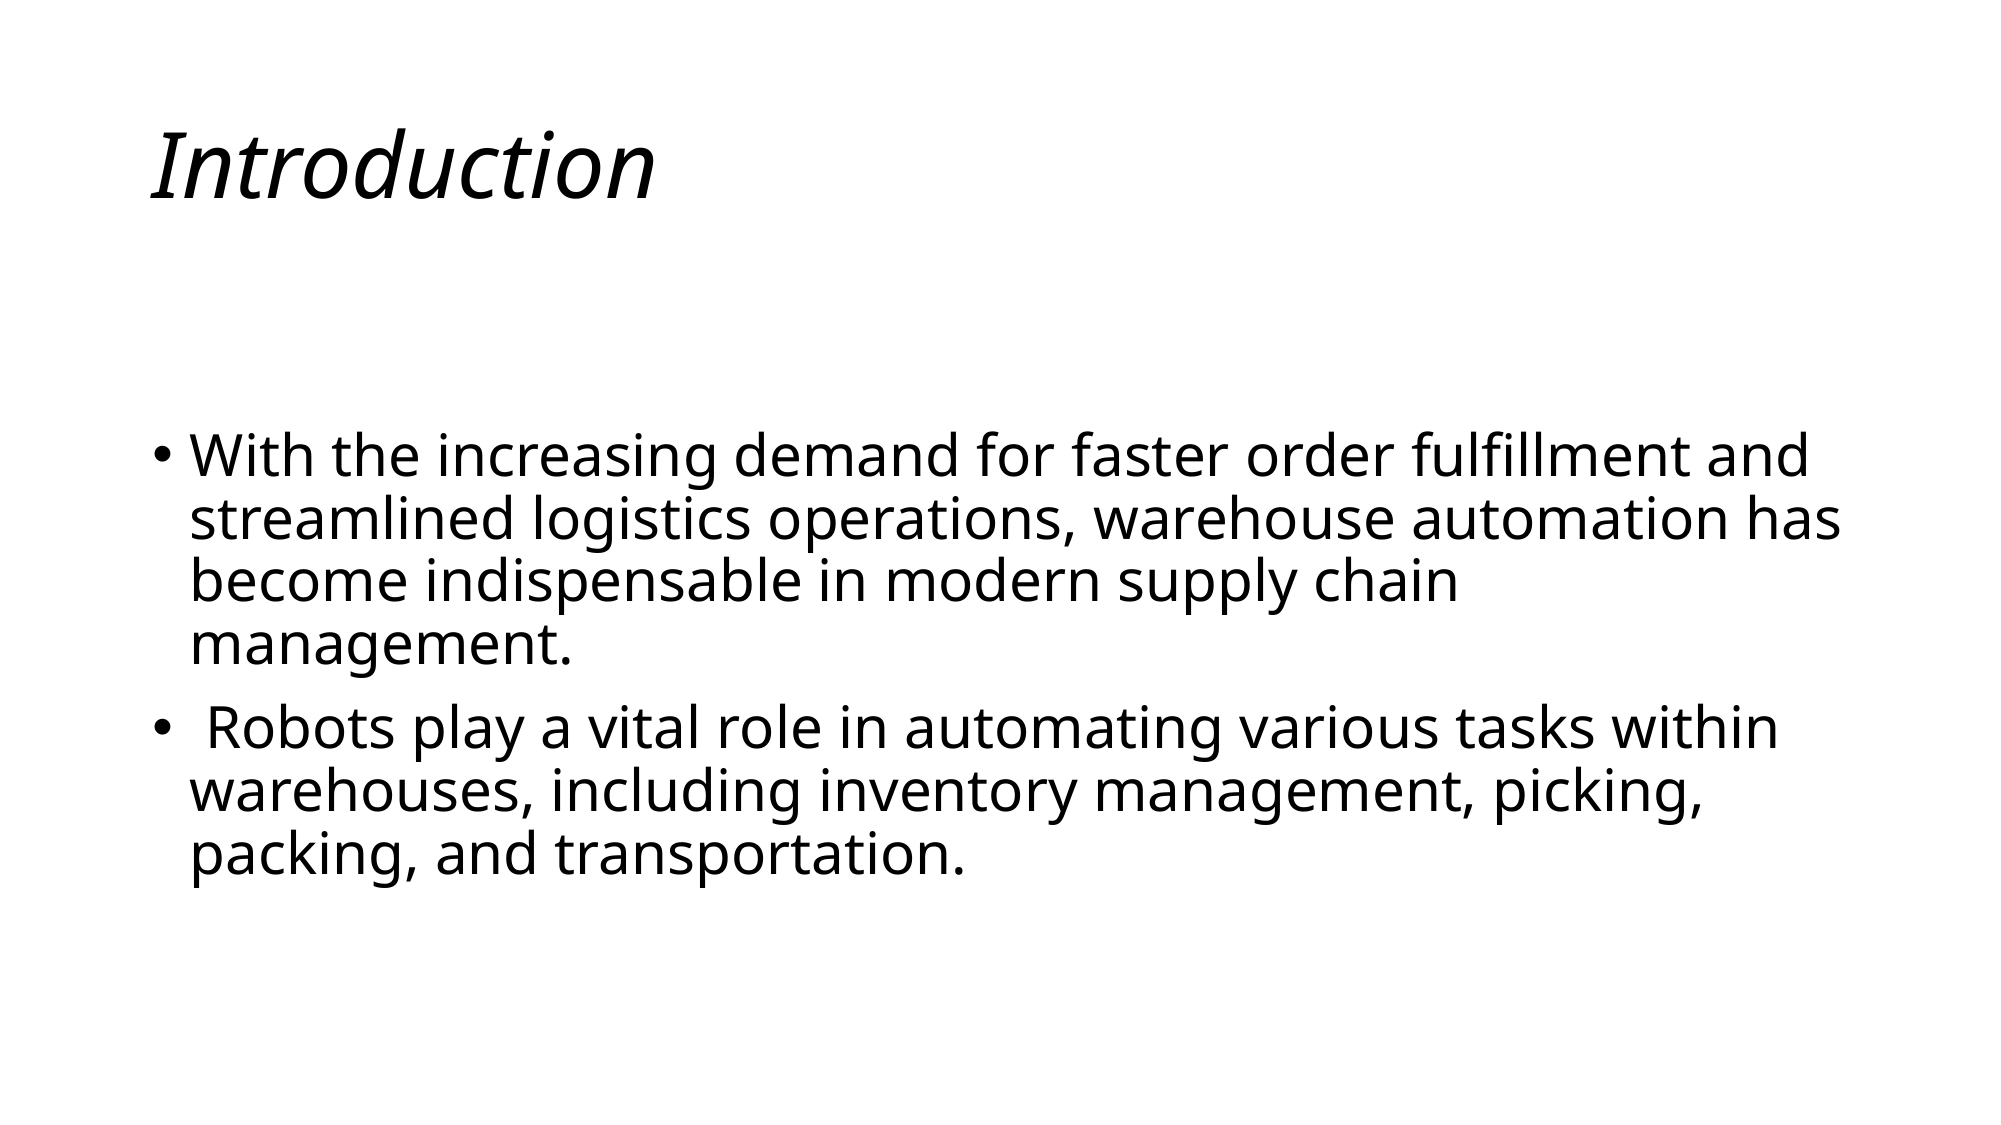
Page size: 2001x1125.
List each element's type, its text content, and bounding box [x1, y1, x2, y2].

title Introduction [137, 59, 1863, 278]
list With the increasing demand for faster order fulfillment and streamlined logistics operations, warehouse automation has become indispensable in modern supply chain management. Robots play a vital role in automating various tasks within warehouses, including inventory management, picking, packing, and transportation. [137, 299, 1863, 1014]
